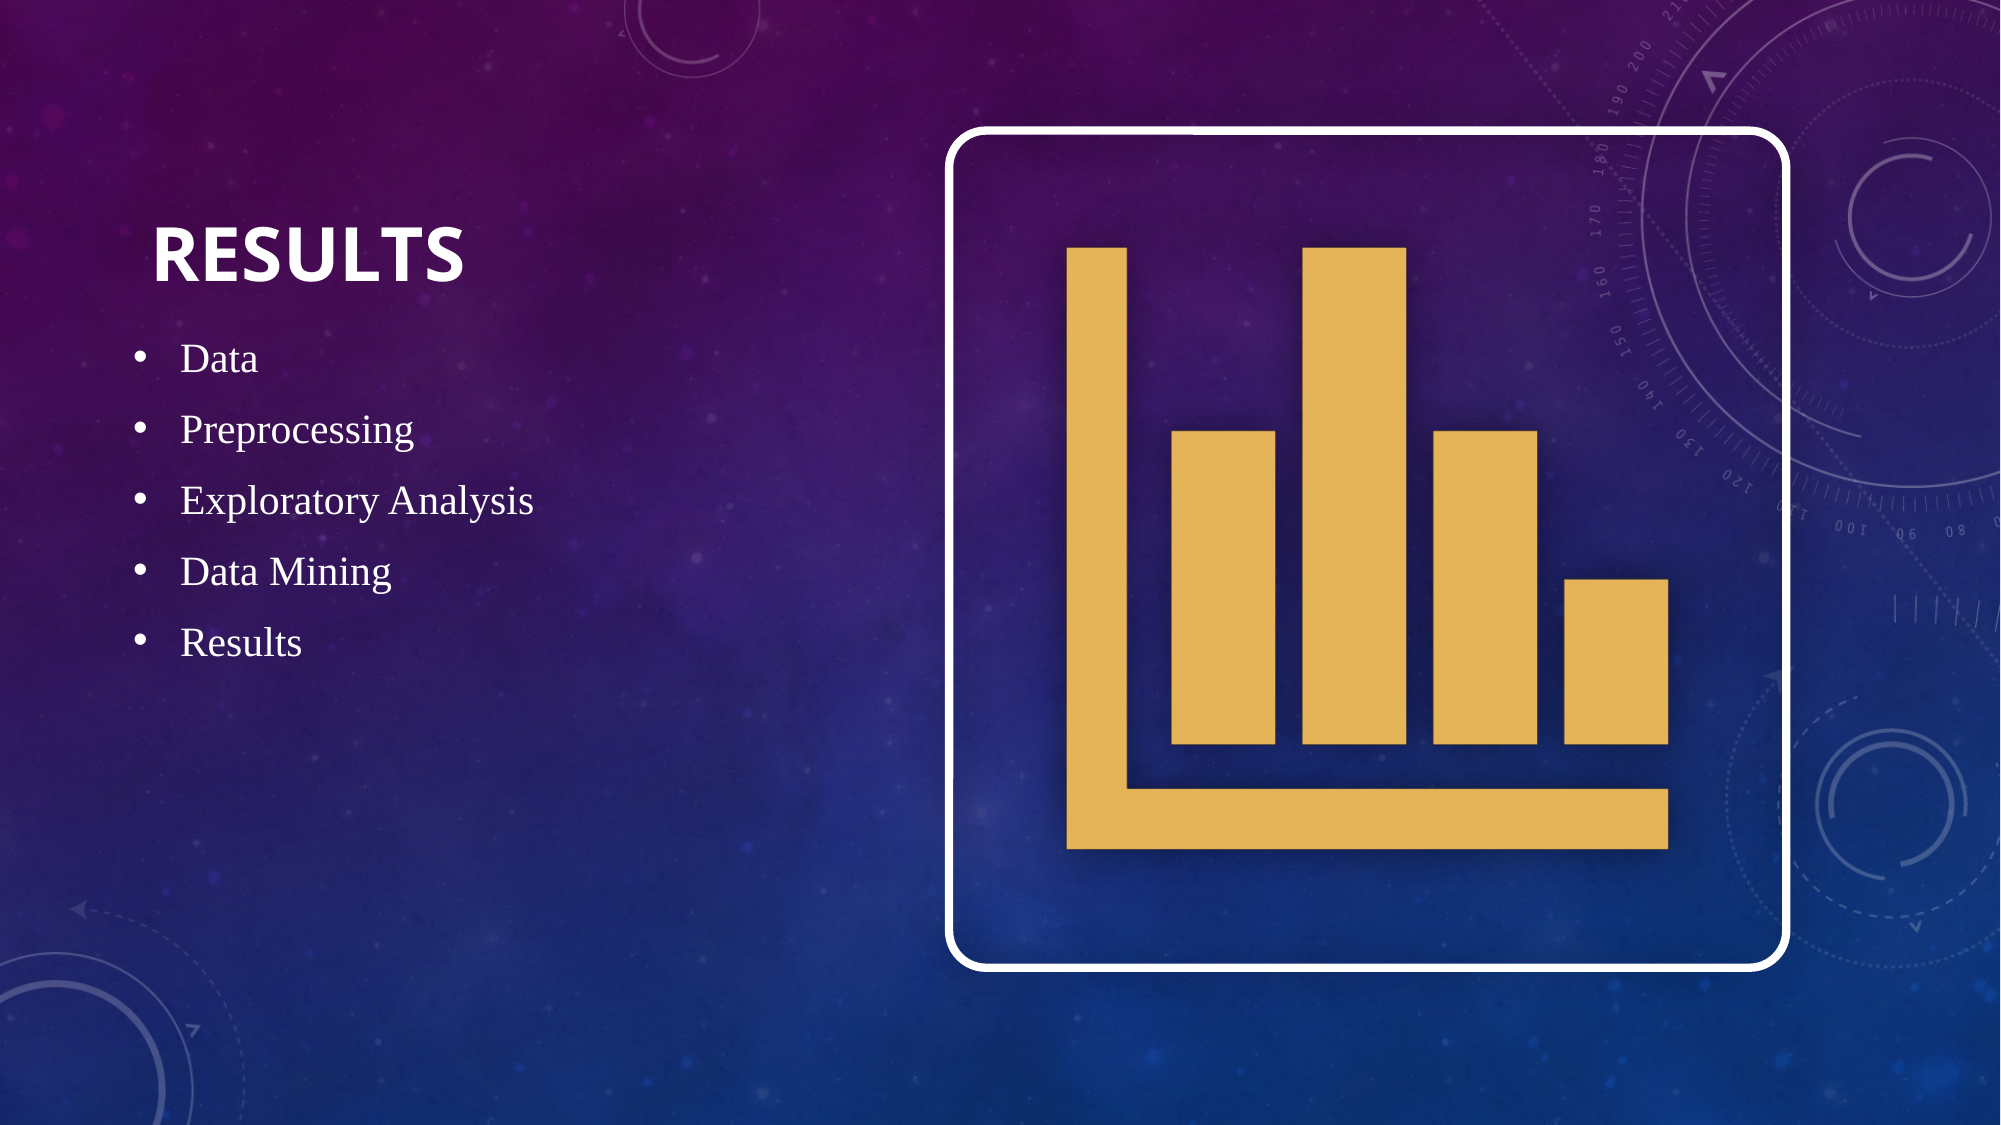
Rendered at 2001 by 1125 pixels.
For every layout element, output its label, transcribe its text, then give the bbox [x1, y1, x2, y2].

list Data Preprocessing Exploratory Analysis Data Mining Results [118, 323, 812, 712]
picture [0, 0, 2001, 1125]
title Results [135, 132, 789, 323]
